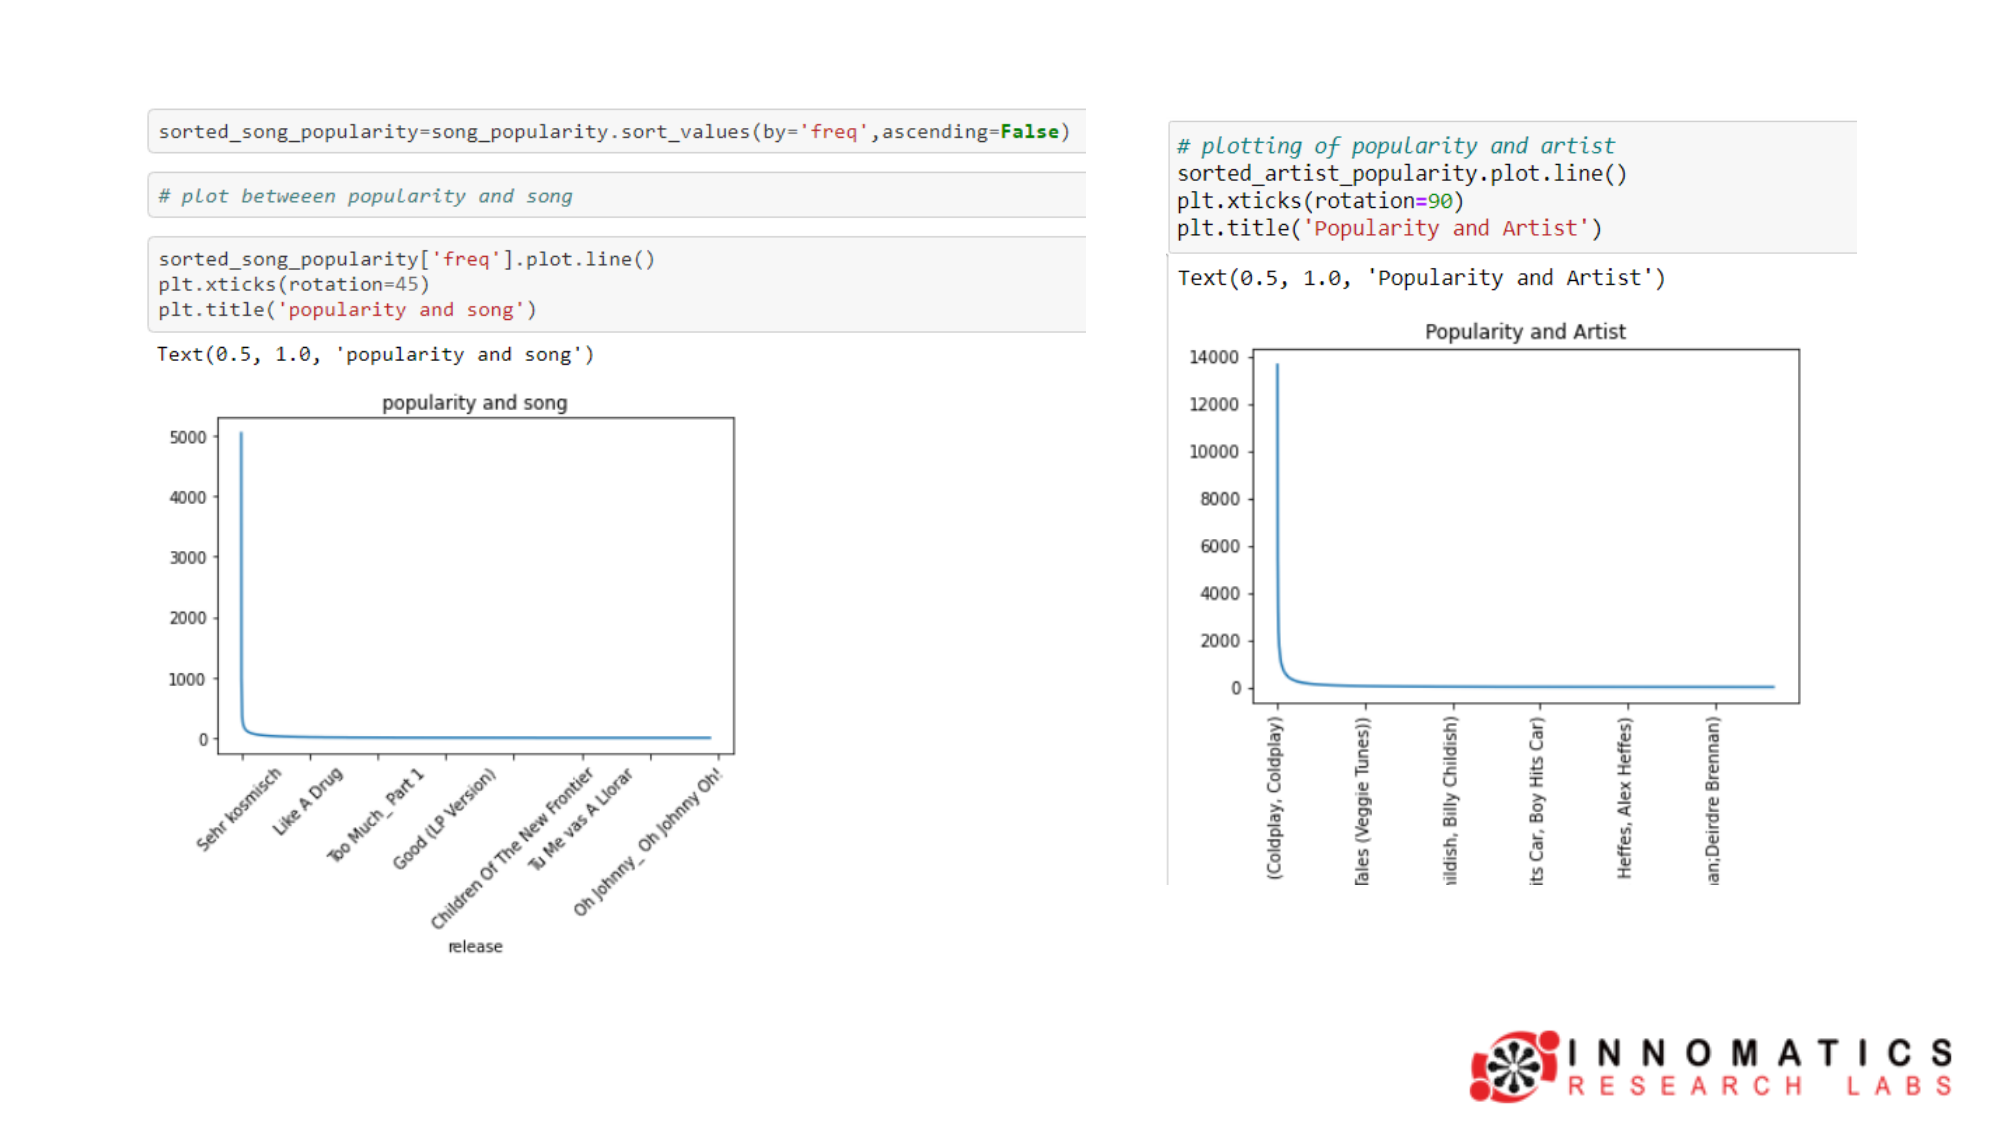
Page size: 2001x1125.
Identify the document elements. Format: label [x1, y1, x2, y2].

picture [1445, 1014, 1975, 1125]
picture [142, 98, 1086, 976]
picture [1166, 117, 1857, 885]
